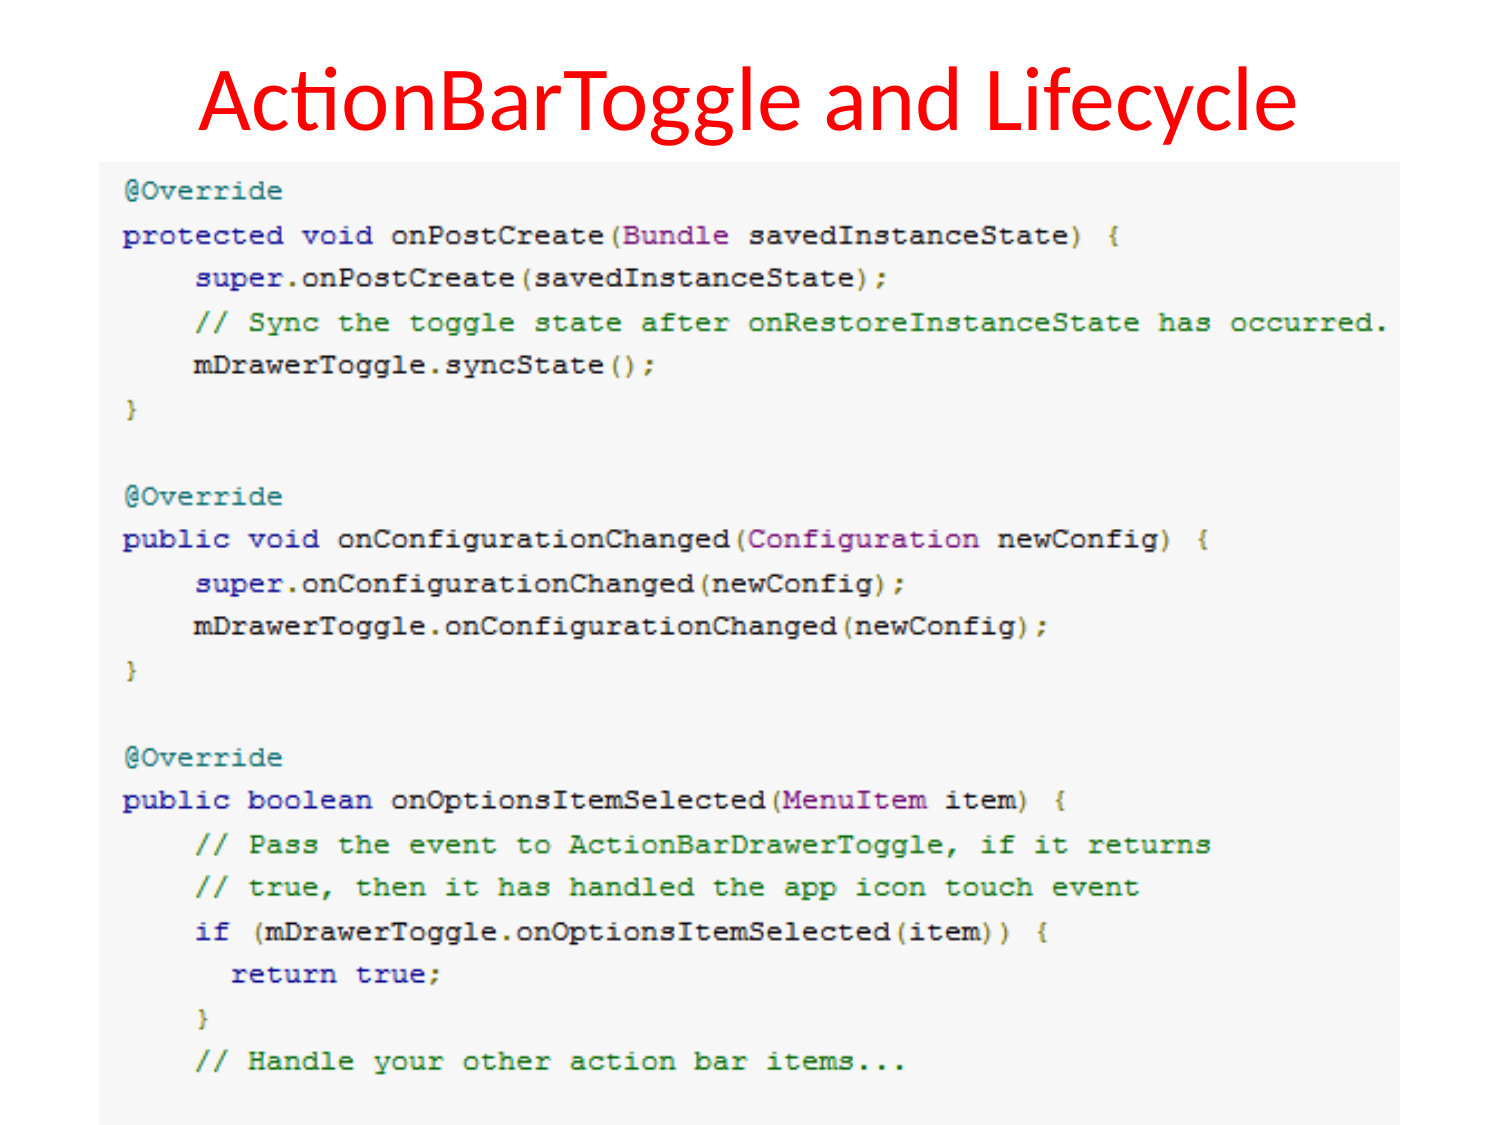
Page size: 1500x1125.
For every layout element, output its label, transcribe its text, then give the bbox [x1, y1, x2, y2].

title ActionBarToggle and Lifecycle [75, 0, 1425, 188]
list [99, 162, 1401, 1125]
